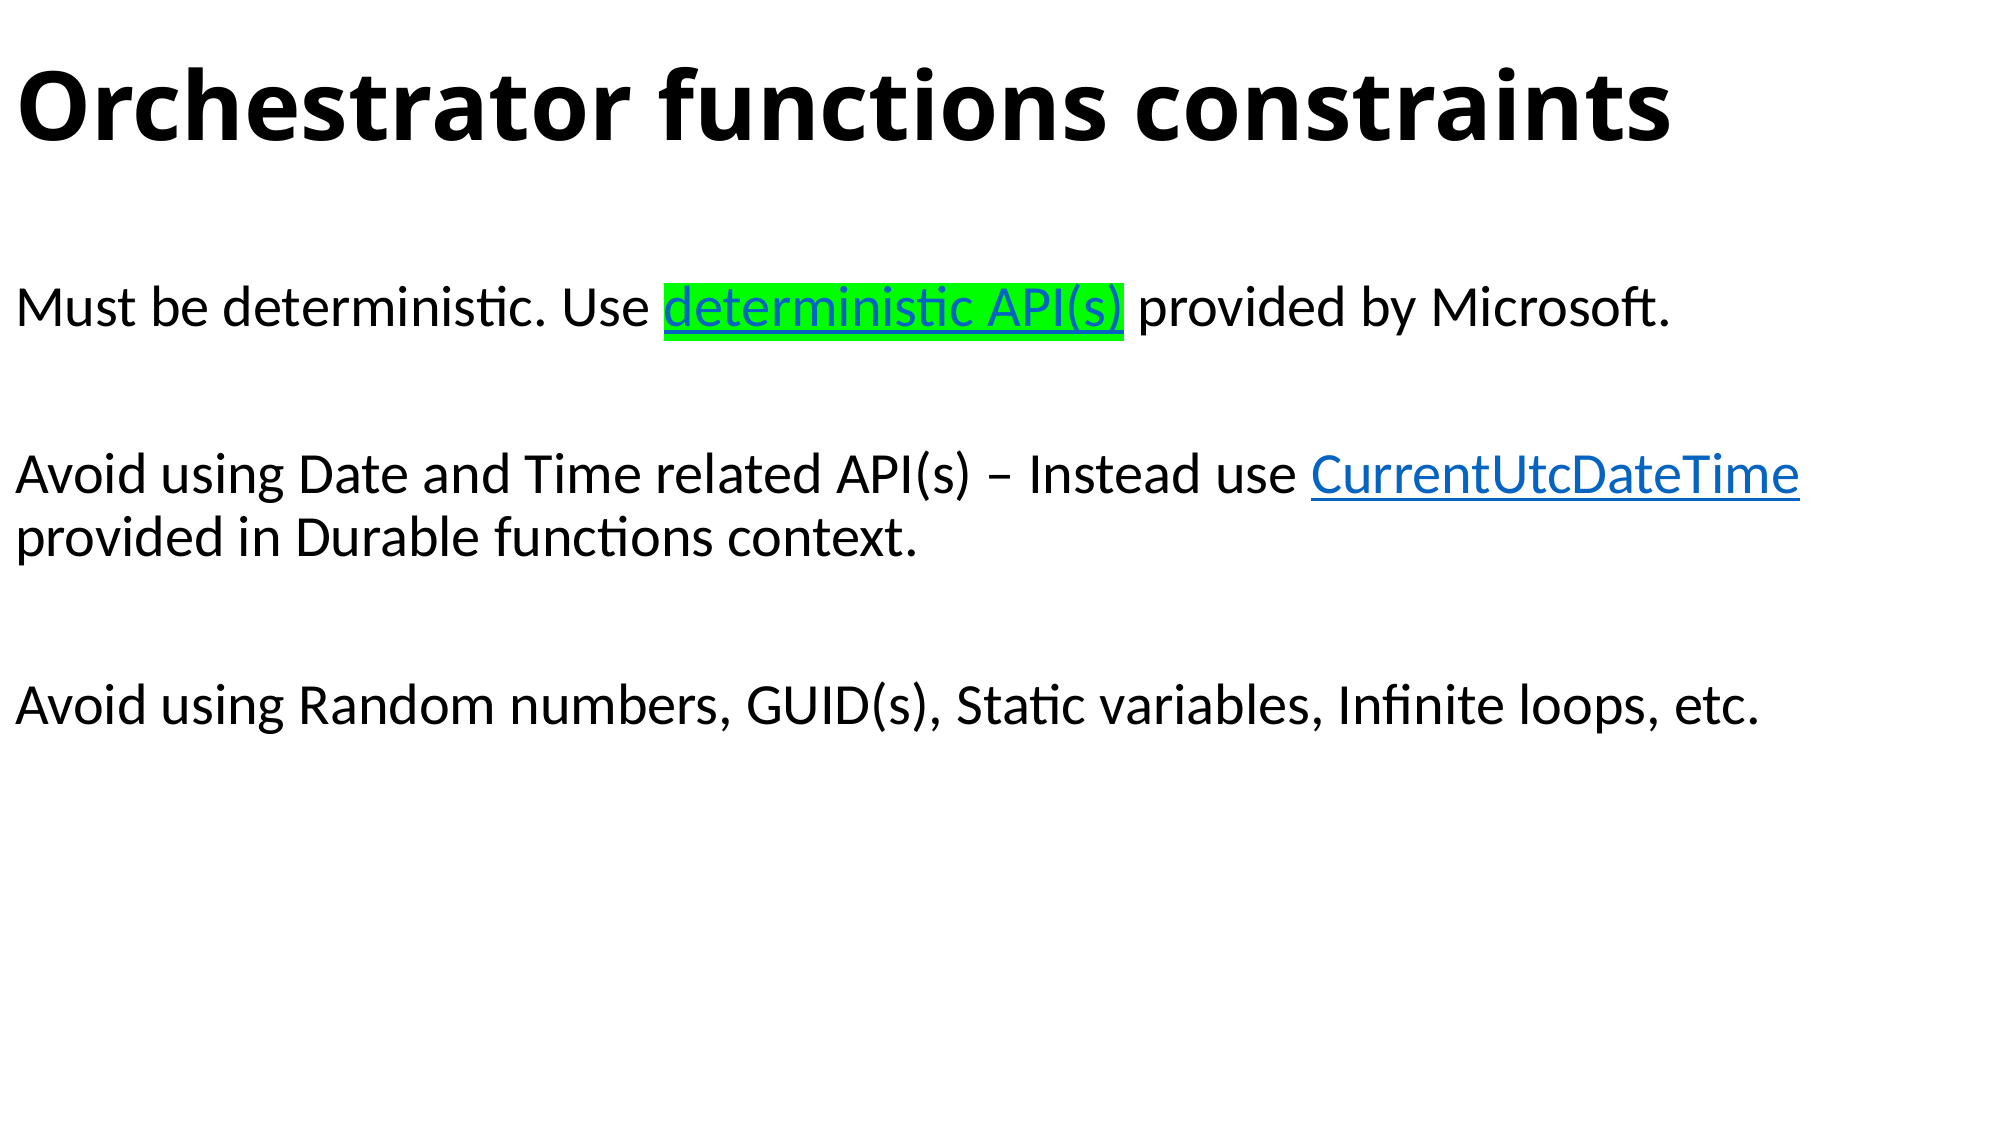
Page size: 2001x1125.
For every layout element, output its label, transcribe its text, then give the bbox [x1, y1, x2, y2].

list Must be deterministic. Use deterministic API(s) provided by Microsoft. Avoid using Date and Time related API(s) – Instead use CurrentUtcDateTime provided in Durable functions context. Avoid using Random numbers, GUID(s), Static variables, Infinite loops, etc. [0, 268, 2000, 1035]
title Orchestrator functions constraints [0, 1, 1725, 219]
